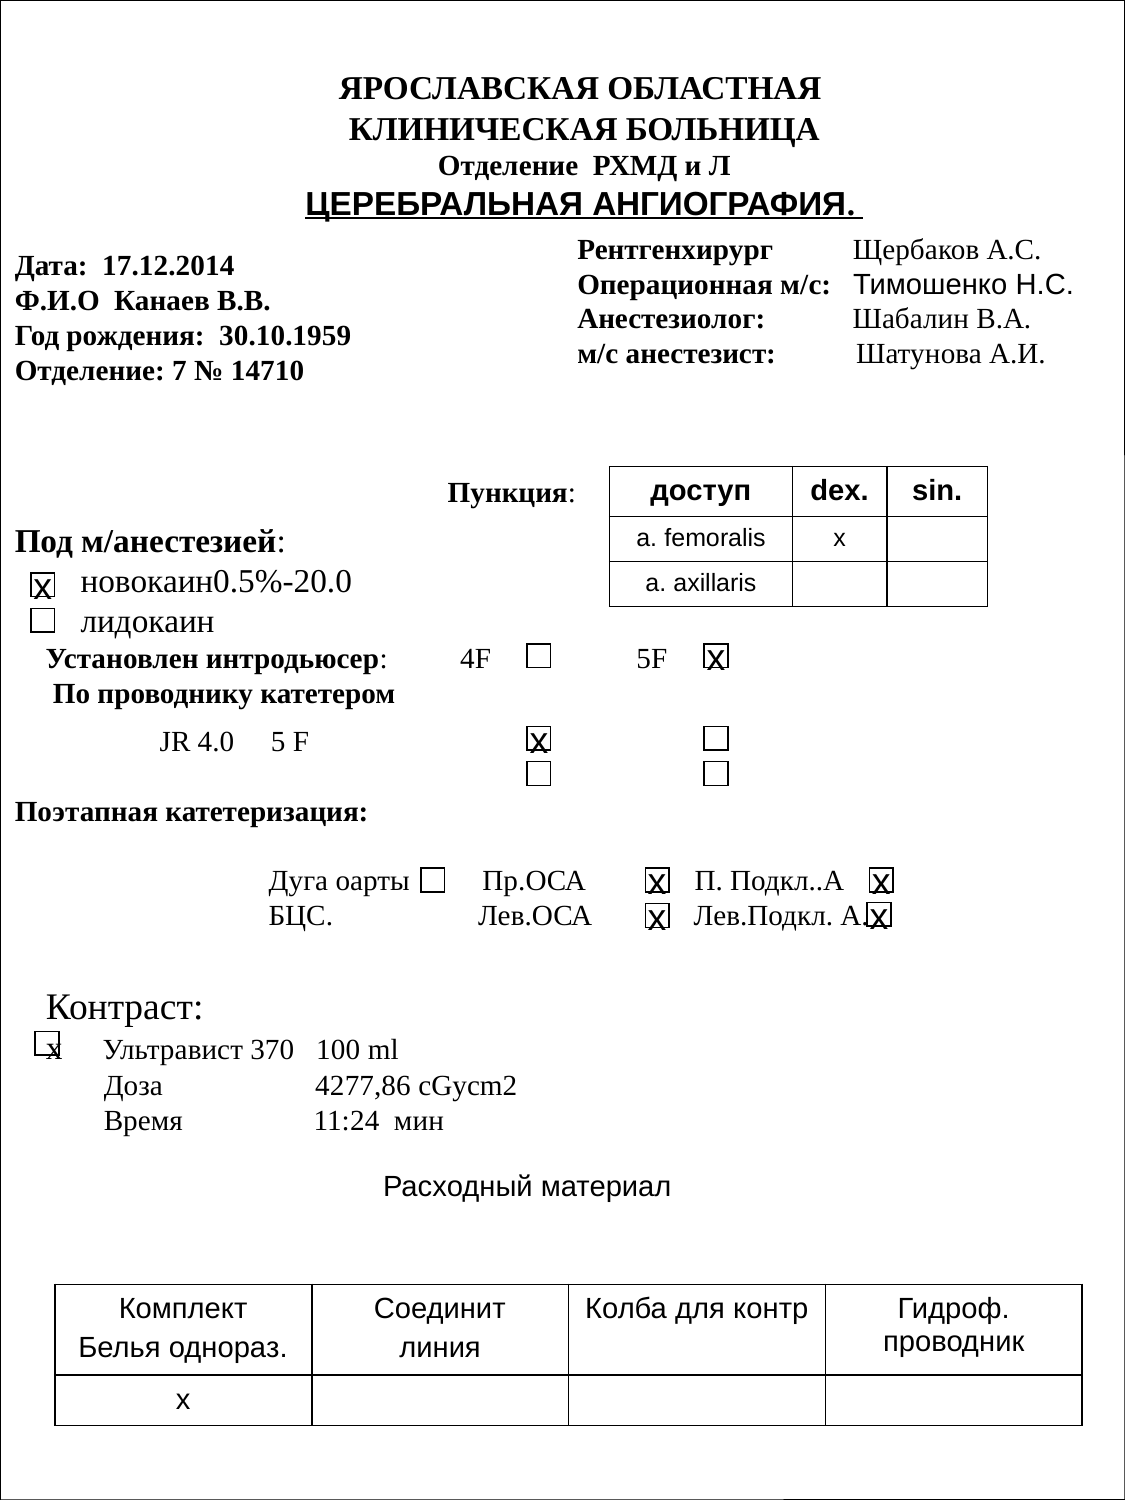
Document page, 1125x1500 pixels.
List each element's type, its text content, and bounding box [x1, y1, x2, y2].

text_box х [869, 868, 894, 892]
table_cell [793, 562, 886, 606]
table_cell х [793, 517, 886, 561]
table_header dex. [793, 467, 886, 516]
text_box [31, 608, 55, 632]
text_box Дата: 17.12.2014 Ф.И.О Канаев В.В. Год рождения: 30.10.1959 Отделение: 7 № 14710 [0, 187, 434, 446]
text_box Рентгенхирург Щербаков А.С. Операционная м/с: Тимошенко Н.С. Анестезиолог: Шабалин В.А. м/с анестезист: Шатунова А.И. [562, 222, 1125, 378]
text_box [35, 1031, 59, 1055]
text_box х [867, 902, 891, 926]
table_cell [888, 517, 987, 561]
text_box х [527, 726, 551, 750]
table_header Колба для контр [569, 1285, 825, 1374]
table_header Соединит линия [313, 1285, 568, 1374]
table_header sin. [888, 467, 987, 516]
text_box Контраст: х Ультравист 370 100 ml Доза 4277,86 cGycm2 Время 11:24 мин [31, 1009, 590, 1160]
table_cell [569, 1376, 825, 1425]
table_header доступ [610, 467, 792, 516]
text_box Под м/анестезией: новокаин0.5%-20.0 лидокаин [1, 442, 513, 714]
text_box х [704, 643, 728, 668]
table_cell a. femoralis [610, 517, 792, 561]
text_box х [645, 868, 669, 892]
text_box ЯРОСЛАВСКАЯ ОБЛАСТНАЯ КЛИНИЧЕСКАЯ БОЛЬНИЦА Отделение РХМД и Л ЦЕРЕБРАЛЬНАЯ АНГИОГРАФИЯ. [78, 53, 1091, 275]
text_box х [645, 903, 669, 928]
table_cell [826, 1376, 1081, 1425]
text_box [420, 868, 445, 892]
text_box Расходный материал [1, 1160, 1090, 1315]
text_box [1, 159, 497, 442]
text_box Пункция: [432, 466, 592, 517]
text_box [704, 761, 728, 786]
table_cell a. axillaris [610, 562, 792, 606]
text_box [704, 726, 728, 750]
table_cell [888, 562, 987, 606]
table_header Комплект Белья однораз. [56, 1285, 311, 1374]
text_box [527, 761, 551, 786]
table_header Гидроф. проводник [826, 1285, 1081, 1374]
text_box Установлен интродьюсер: 4F 5F По проводнику катетером [30, 631, 980, 714]
text_box х [31, 572, 55, 597]
text_box JR 4.0 5 F Поэтапная катетеризация: Дуга оарты Пр.ОСА П. Подкл..А БЦС. Лев.ОСА Лев.Подкл. А. [1, 714, 1125, 1009]
table_cell х [56, 1376, 311, 1425]
text_box [527, 643, 551, 668]
table_cell [313, 1376, 568, 1425]
